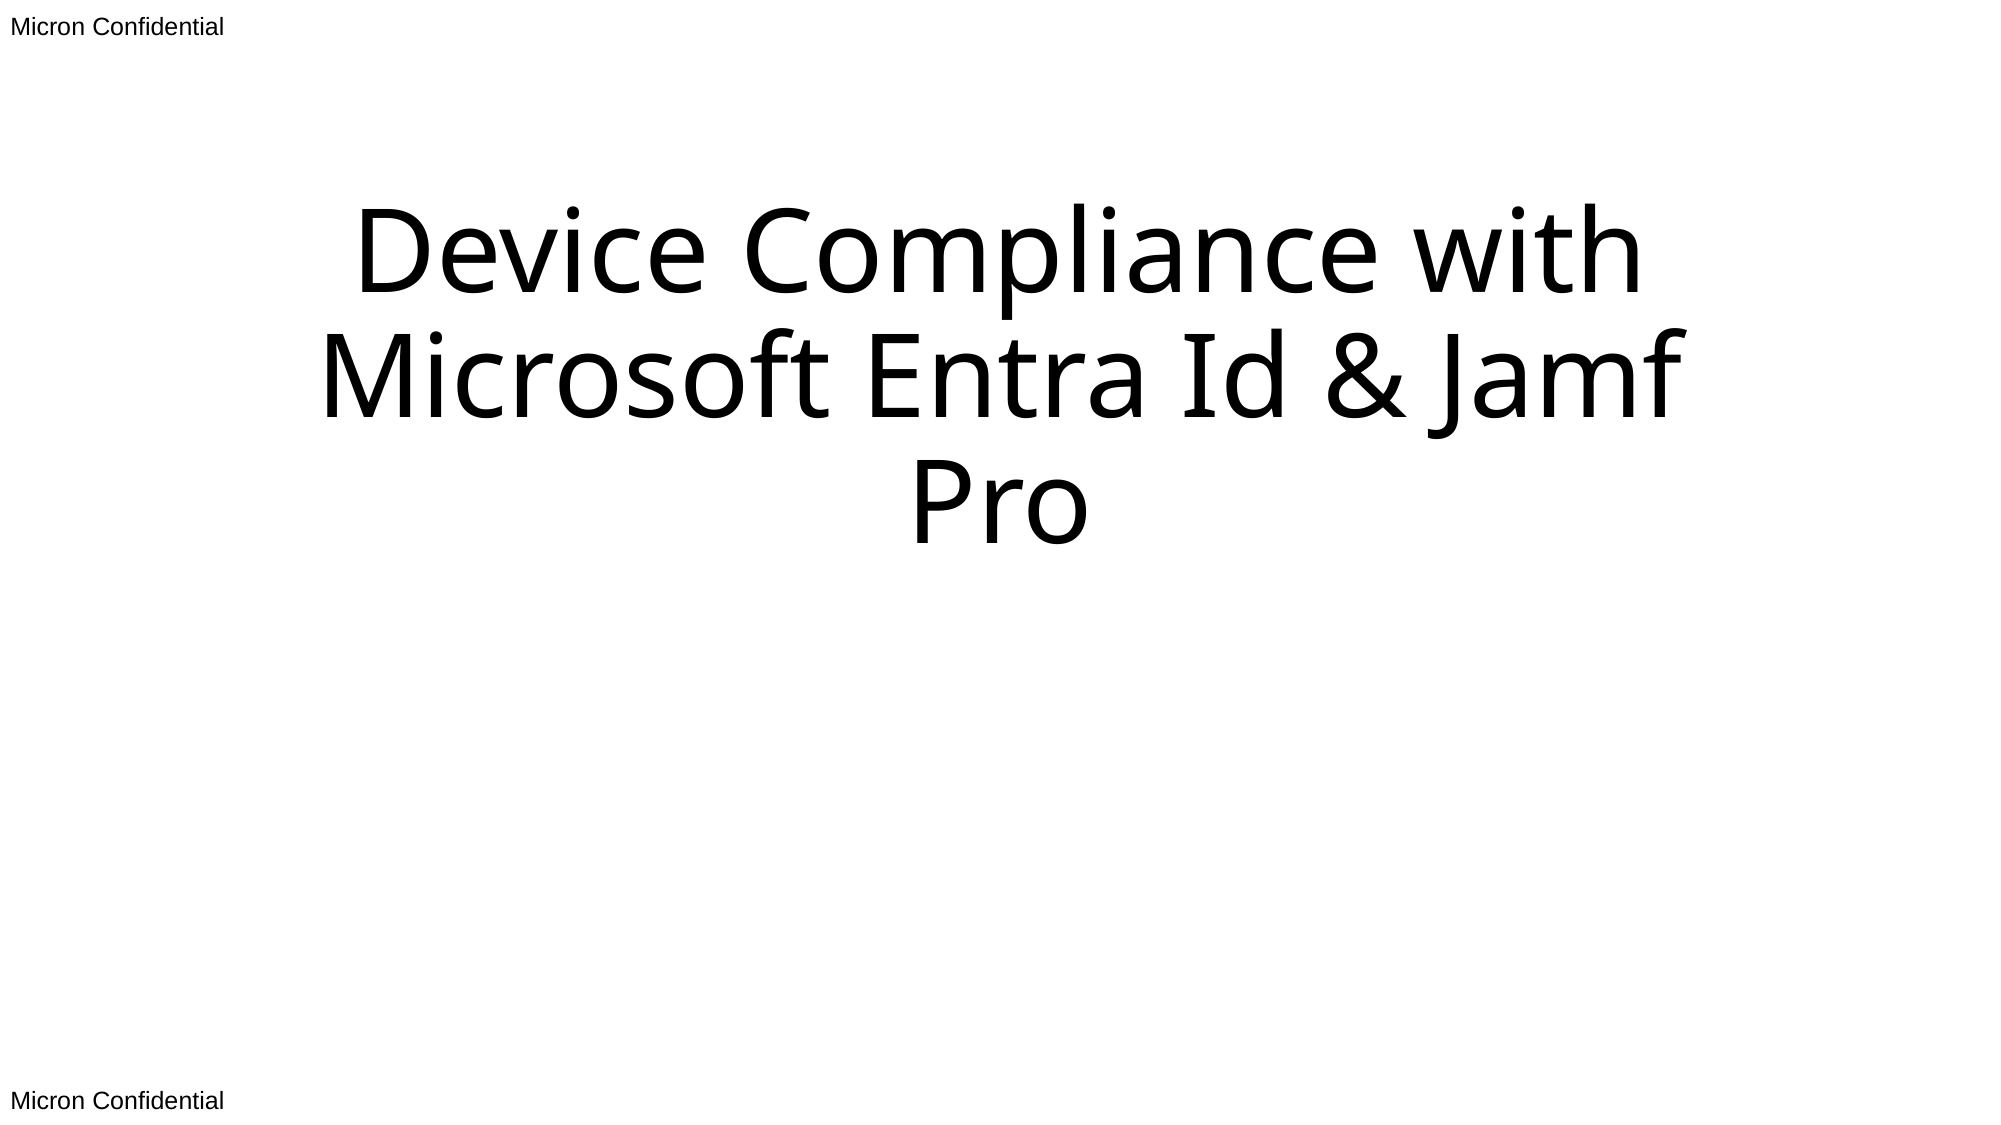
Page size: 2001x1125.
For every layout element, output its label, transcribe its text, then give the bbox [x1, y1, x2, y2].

title Device Compliance with Microsoft Entra Id & Jamf Pro [249, 184, 1750, 576]
